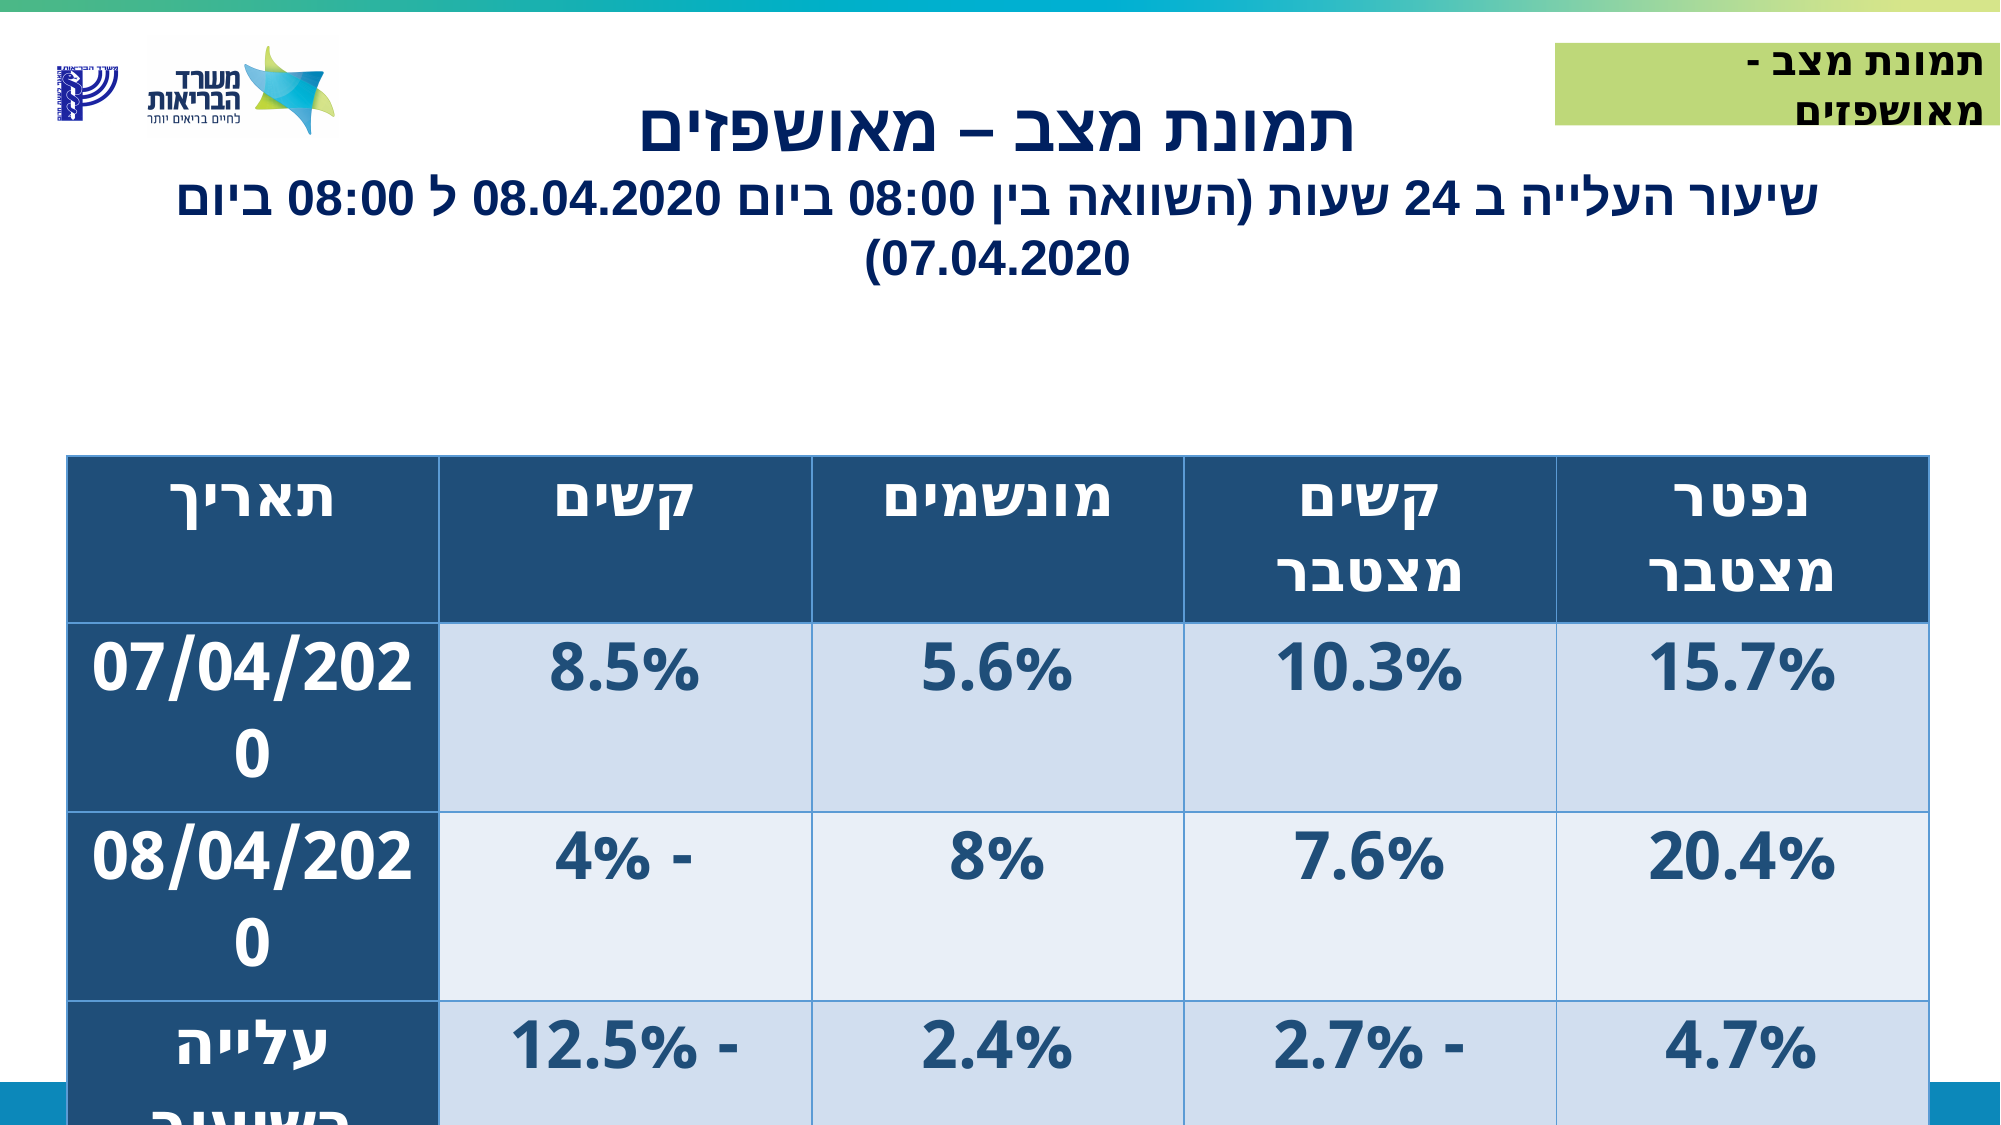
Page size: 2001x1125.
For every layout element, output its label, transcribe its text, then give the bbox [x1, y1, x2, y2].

picture [147, 35, 339, 125]
table_cell - 12.5% [440, 1002, 811, 1125]
table_cell 2.4% [813, 1002, 1183, 1125]
table_cell 4.7% [1557, 1002, 1928, 1125]
table_cell 15.7% [1557, 624, 1928, 811]
table_cell 5.6% [813, 624, 1183, 811]
table_header קשים [440, 457, 811, 622]
picture [54, 61, 121, 125]
table_header נפטר מצטבר [1557, 457, 1928, 622]
text_box תמונת מצב – מאושפזים שיעור העלייה ב 24 שעות (השוואה בין 08:00 ביום 08.04.2020 ל 08:00 ביום 07.04.2020) [31, 125, 1965, 315]
table_cell - 2.7% [1185, 1002, 1556, 1125]
table_cell 08/04/2020 [68, 813, 438, 1000]
text_box תמונת מצב - מאושפזים [1554, 42, 2000, 126]
table_header קשים מצטבר [1185, 457, 1556, 622]
table_cell עלייה בשיעור [68, 1002, 438, 1125]
picture [0, 0, 2000, 12]
table_cell - 4% [440, 813, 811, 1000]
table_cell 8.5% [440, 624, 811, 811]
table_header תאריך [68, 457, 438, 622]
table_cell 07/04/2020 [68, 624, 438, 811]
table_cell 20.4% [1557, 813, 1928, 1000]
table_cell 10.3% [1185, 624, 1556, 811]
table_cell 8% [813, 813, 1183, 1000]
table_cell 7.6% [1185, 813, 1556, 1000]
table_header מונשמים [813, 457, 1183, 622]
